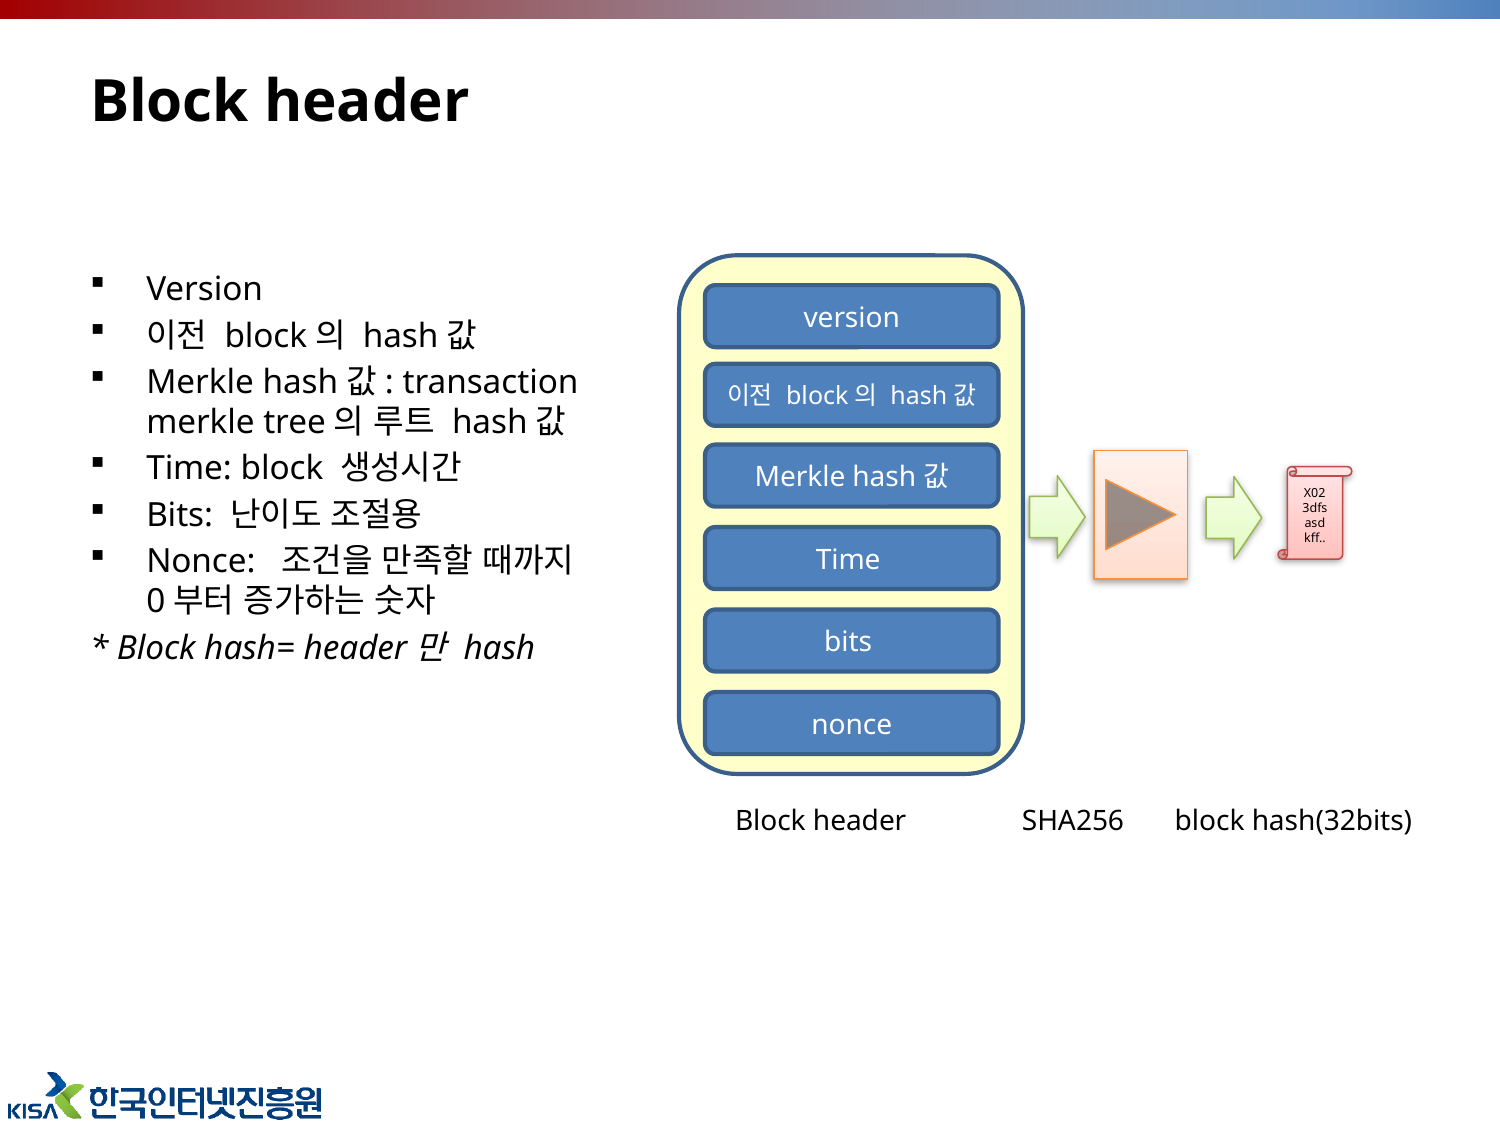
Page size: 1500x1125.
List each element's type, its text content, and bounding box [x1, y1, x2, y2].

title Block header [75, 53, 1425, 143]
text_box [678, 255, 1456, 845]
picture [0, 1066, 327, 1125]
list Version 이전 block의 hash값 Merkle hash값: transaction merkle tree의 루트 hash값 Time: block 생성시간 Bits: 난이도 조절용 Nonce: 조건을 만족할 때까지 0부터 증가하는 숫자 * Block hash= header만 hash [75, 259, 625, 796]
